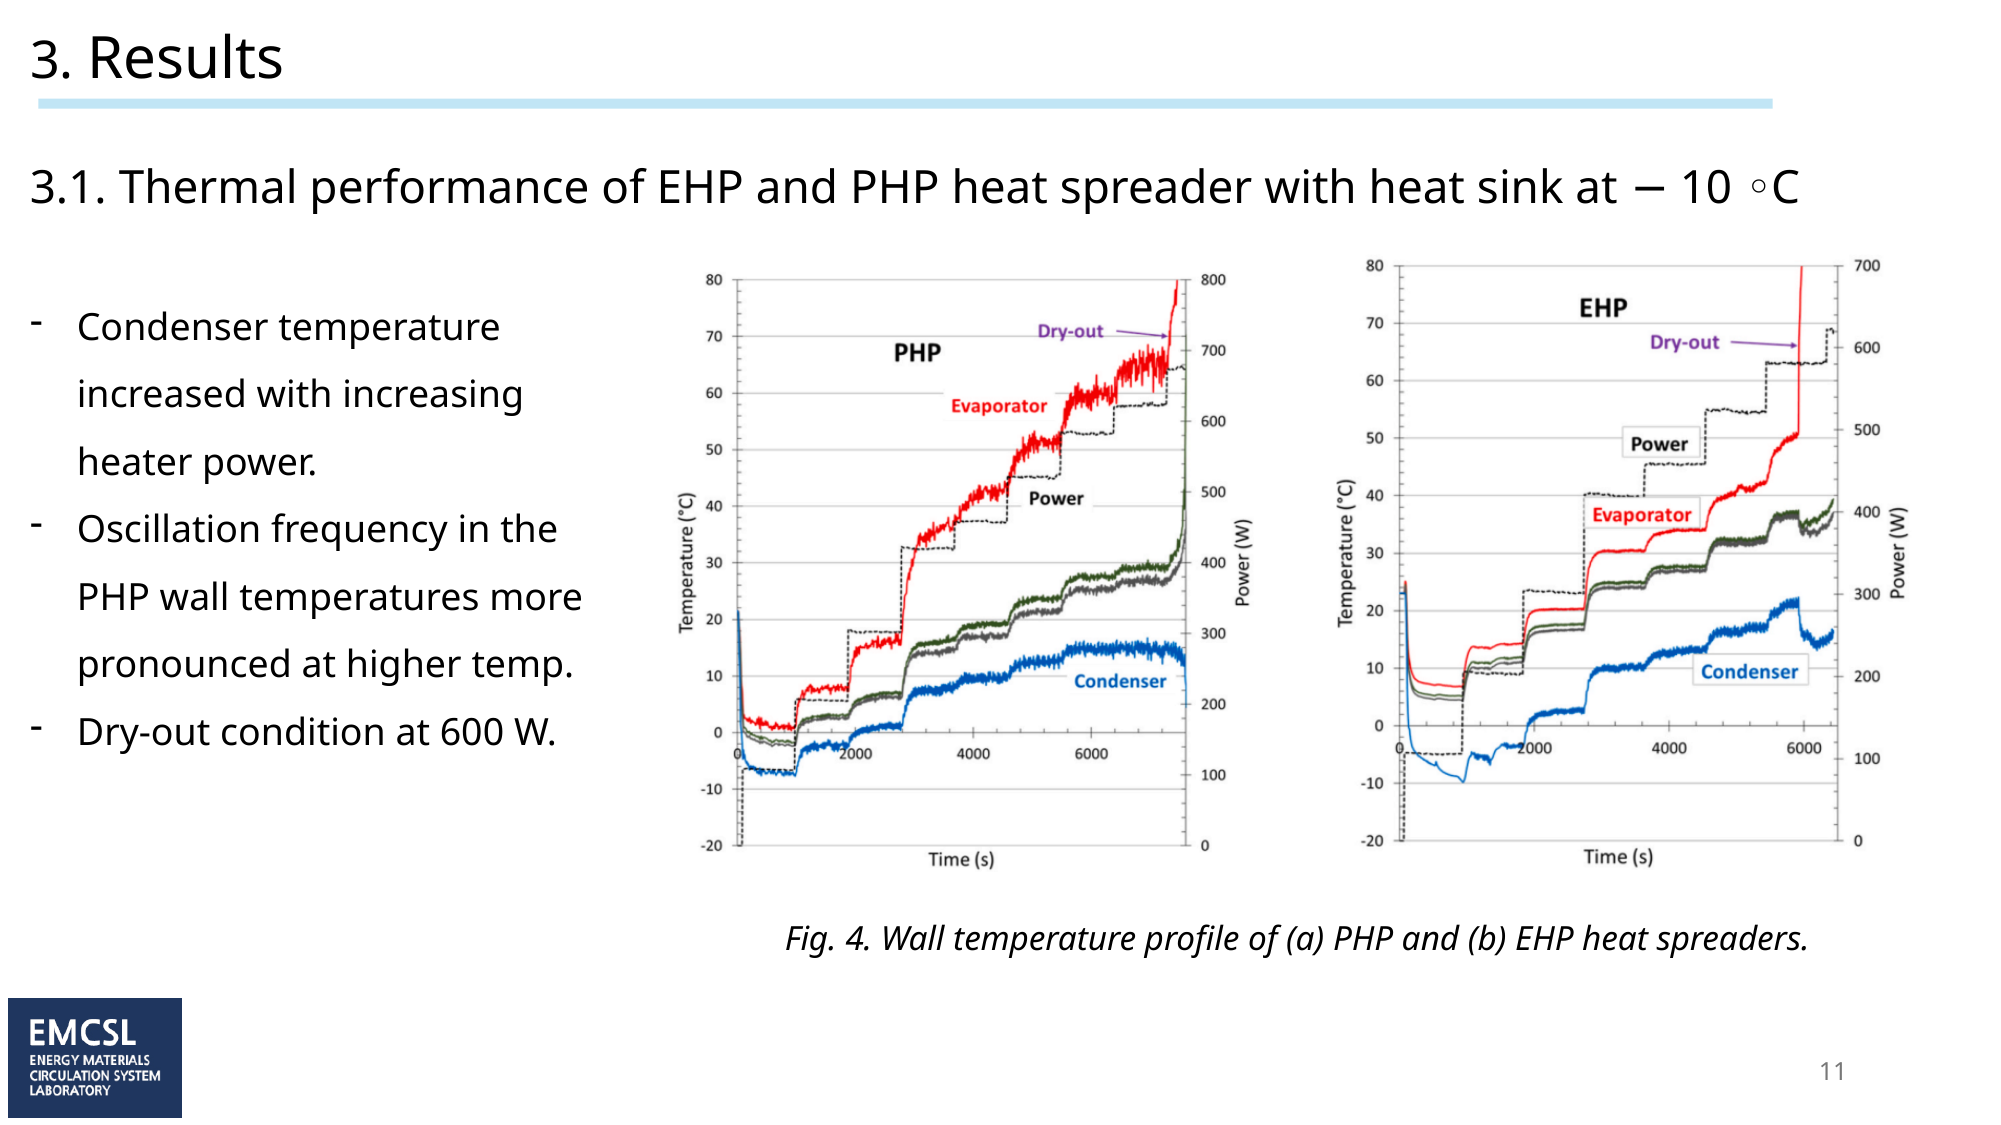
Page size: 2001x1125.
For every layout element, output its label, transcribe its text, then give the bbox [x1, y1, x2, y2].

slide_number 11 [1412, 1042, 1863, 1103]
text_box 3. Results [15, 12, 1488, 98]
picture [8, 998, 182, 1118]
text_box 3.1. Thermal performance of EHP and PHP heat spreader with heat sink at − 10 ◦C [15, 150, 1968, 221]
picture [646, 252, 1262, 873]
text_box Condenser temperature increased with increasing heater power. Oscillation frequency in the PHP wall temperatures more pronounced at higher temp. Dry-out condition at 600 W. [15, 272, 646, 761]
text_box Fig. 4. Wall temperature profile of (a) PHP and (b) EHP heat spreaders. [762, 909, 1843, 965]
picture [1335, 252, 1918, 873]
